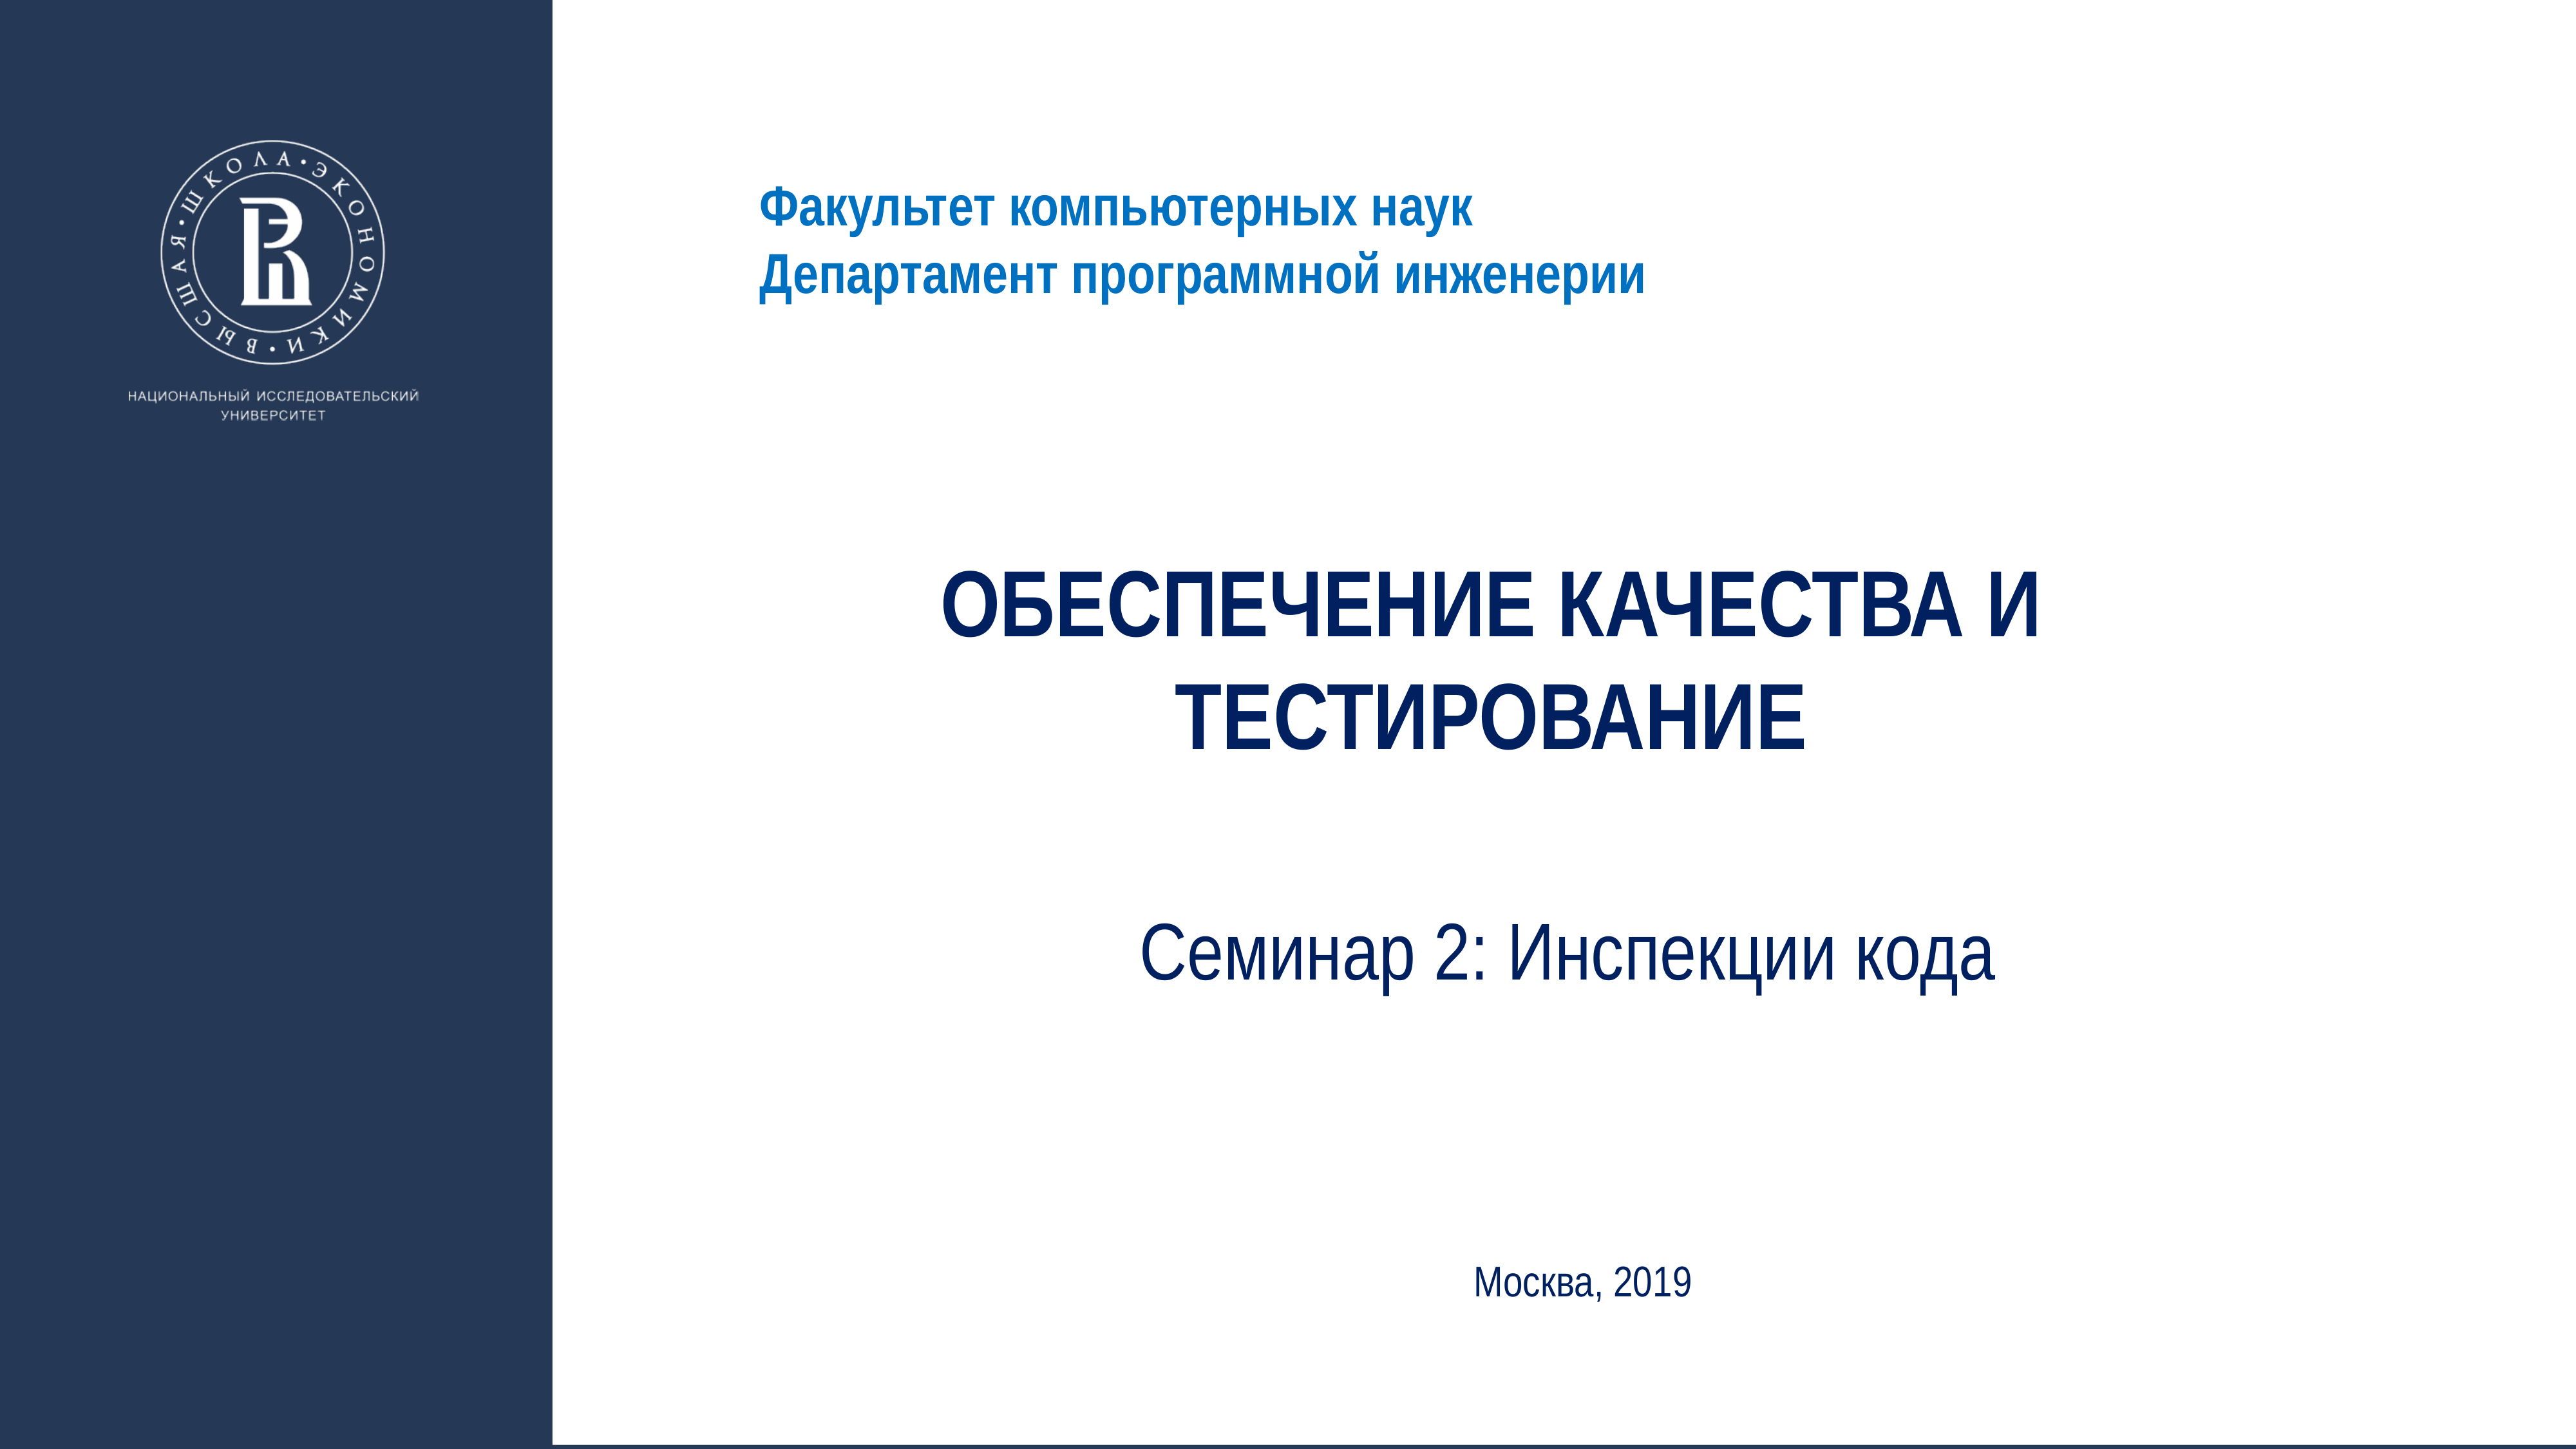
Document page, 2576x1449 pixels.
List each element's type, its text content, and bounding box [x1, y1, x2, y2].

picture [129, 140, 419, 421]
text_box Факультет компьютерных наук Департамент программной инженерии [752, 162, 1750, 312]
text_box Москва, 2019 [752, 1246, 2414, 1313]
text_box Обеспечение качества и тестирование [820, 504, 2163, 776]
text_box Семинар 2: Инспекции кода [752, 891, 2383, 1016]
